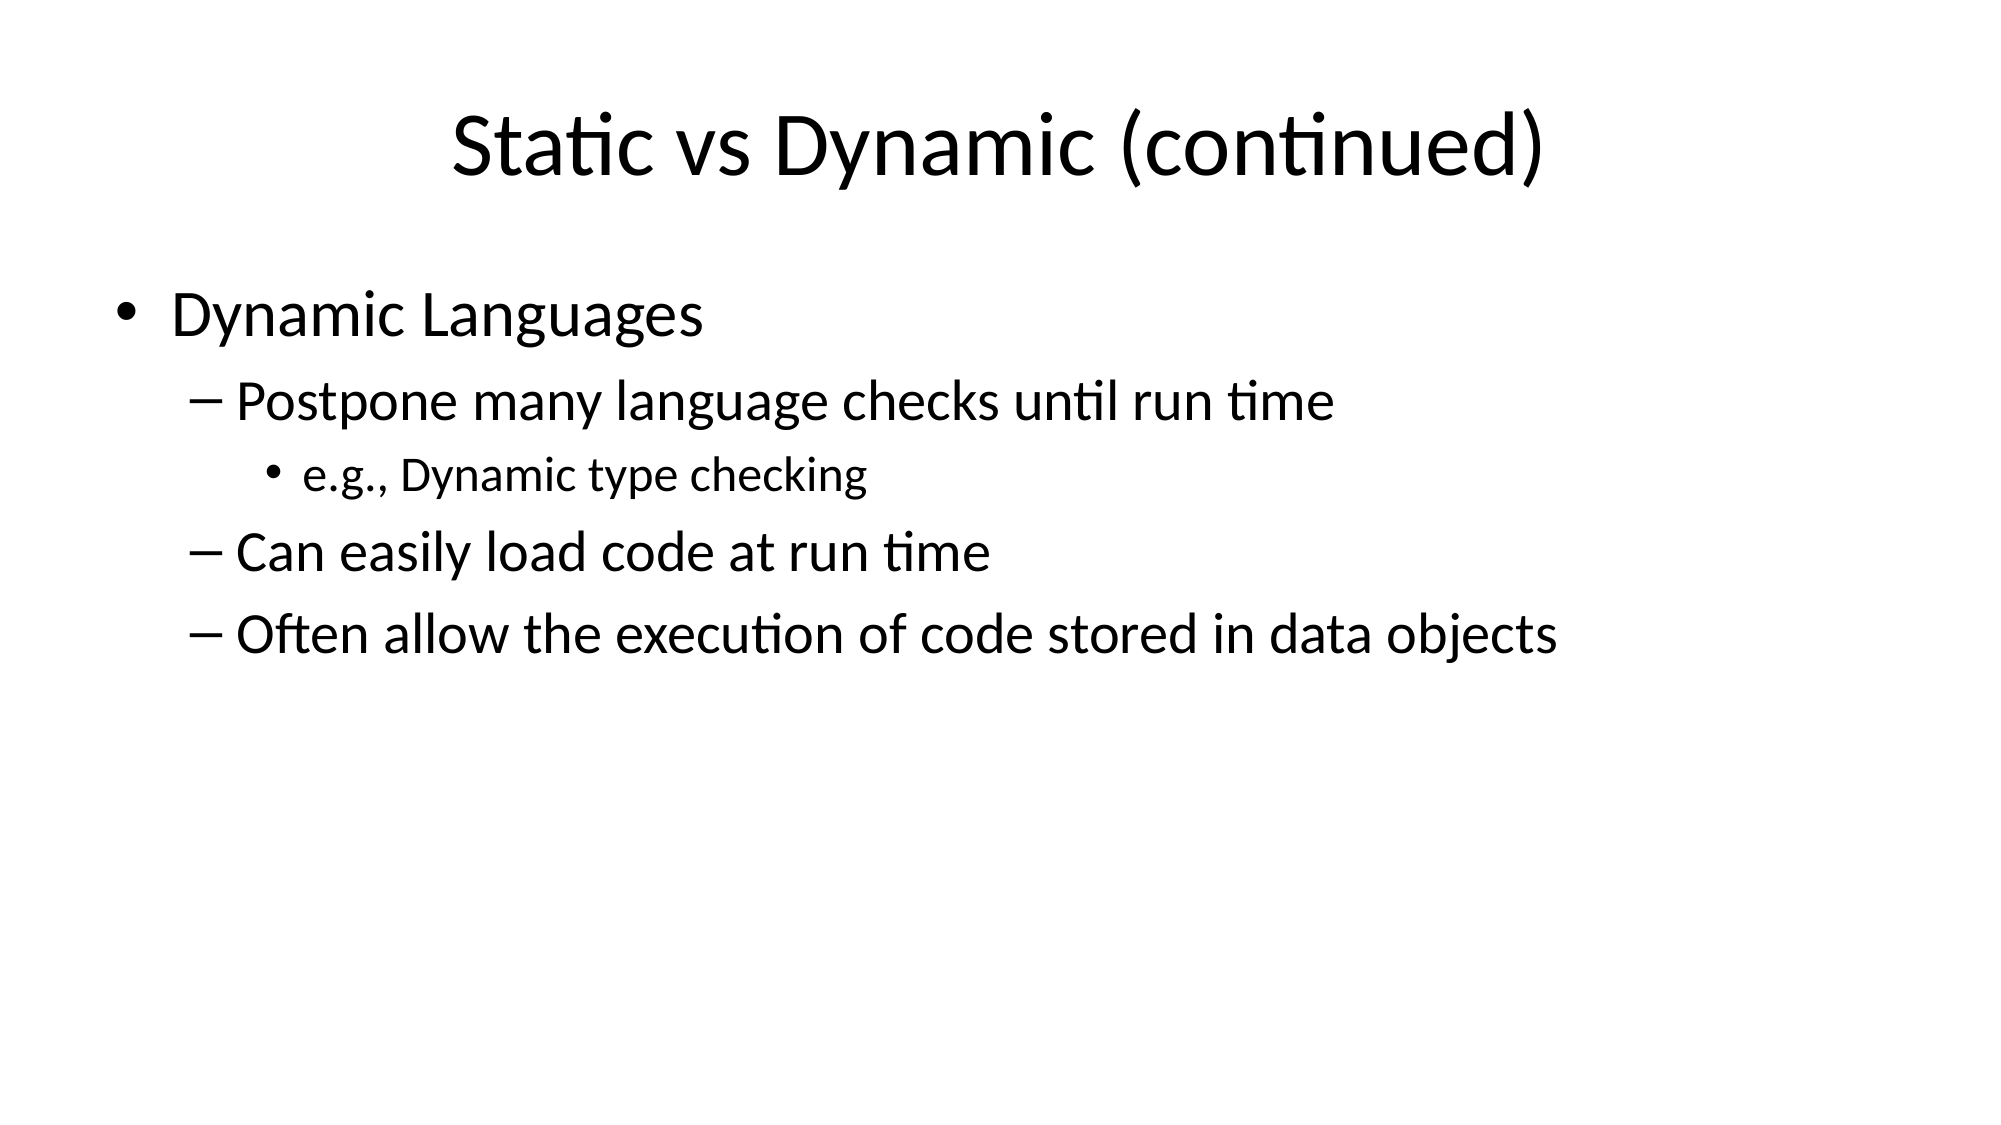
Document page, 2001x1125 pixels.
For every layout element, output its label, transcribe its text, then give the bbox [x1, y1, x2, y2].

title Static vs Dynamic (continued) [99, 45, 1900, 233]
list Dynamic Languages Postpone many language checks until run time e.g., Dynamic type checking Can easily load code at run time Often allow the execution of code stored in data objects [99, 262, 1900, 1005]
